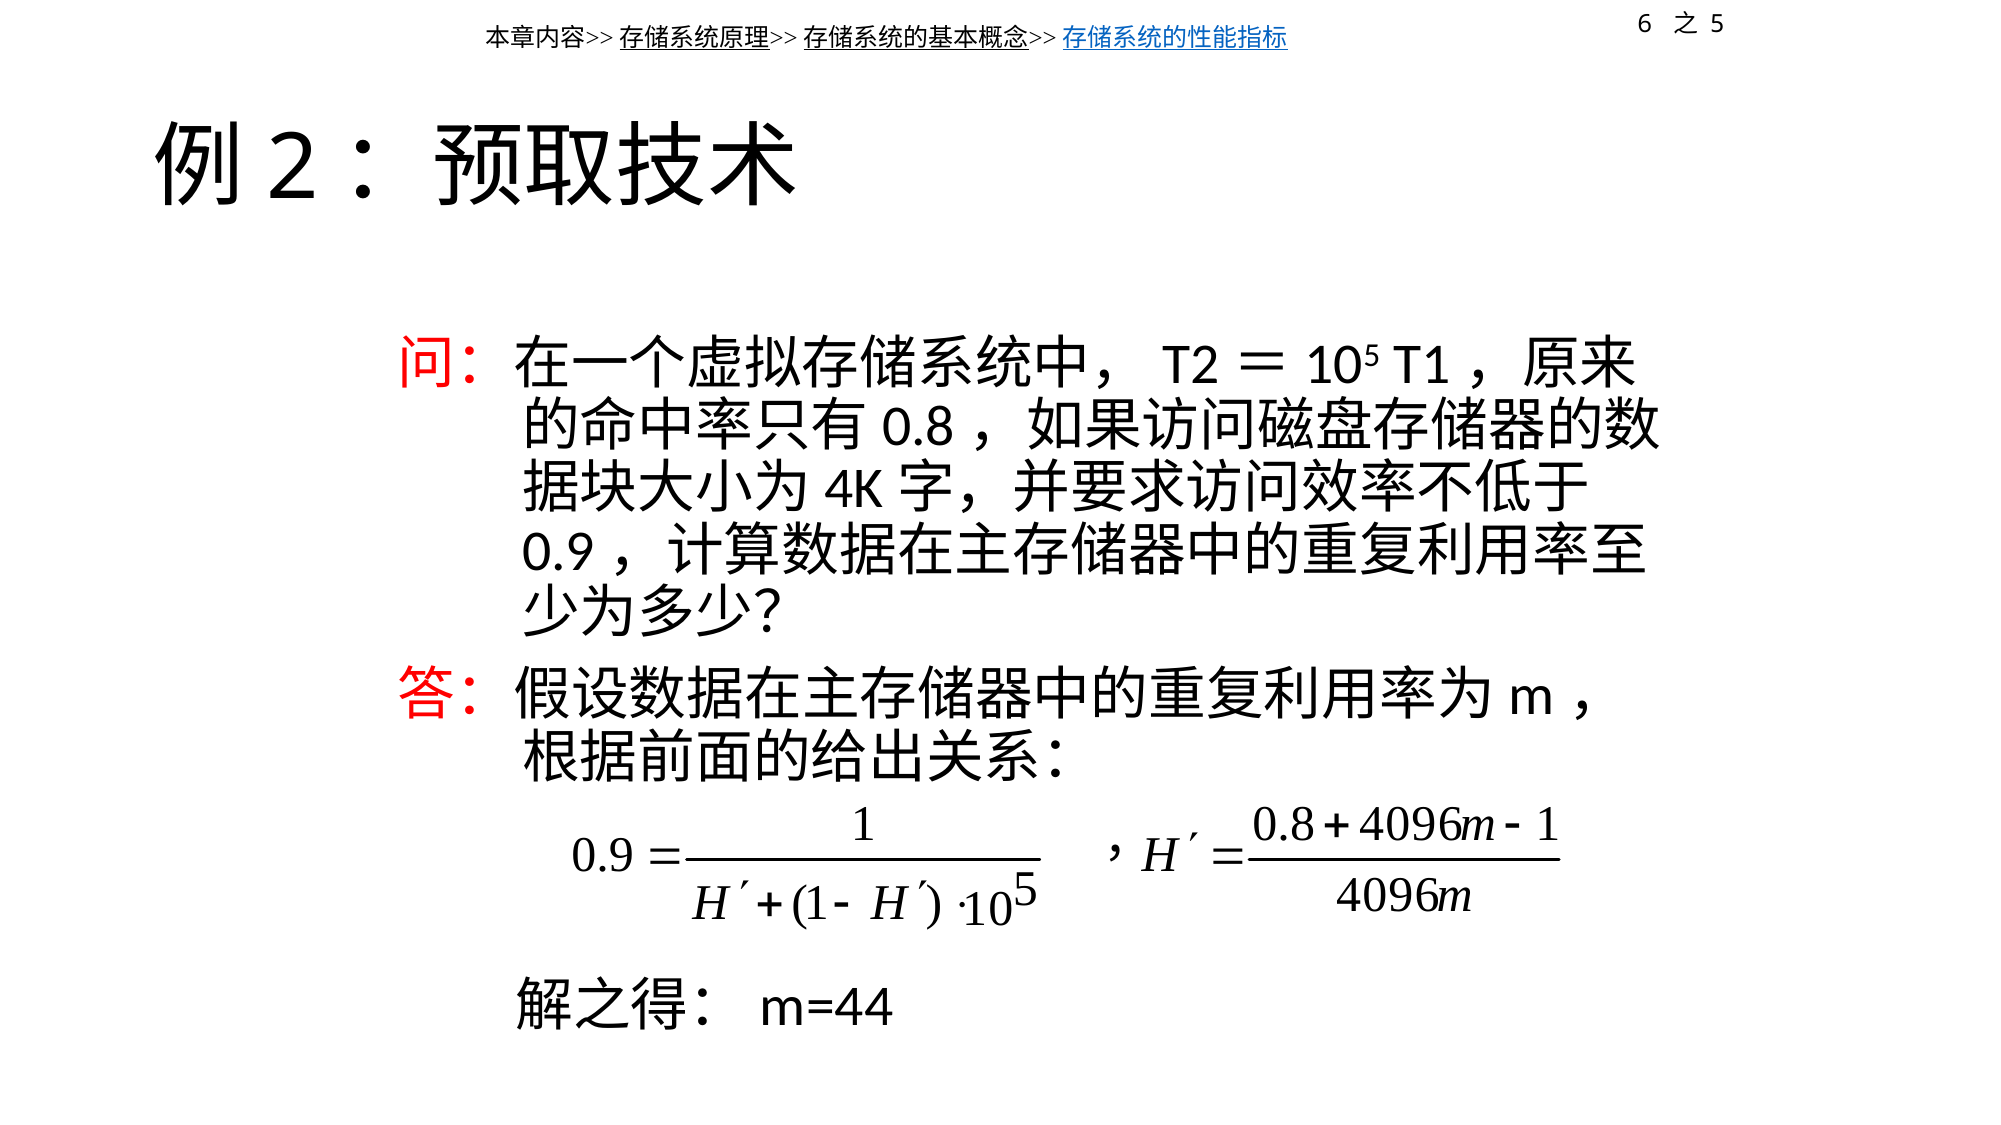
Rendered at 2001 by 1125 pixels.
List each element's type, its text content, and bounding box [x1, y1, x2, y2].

title 例2：预取技术 [137, 59, 1863, 278]
text_box 6 之 5 [1612, 0, 1750, 46]
text_box 本章内容>>存储系统原理>>存储系统的基本概念>>存储系统的性能指标 [470, 14, 1713, 66]
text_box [562, 786, 1572, 942]
list 问：在一个虚拟存储系统中，T2＝105 T1，原来的命中率只有0.8，如果访问磁盘存储器的数据块大小为4K字，并要求访问效率不低于0.9，计算数据在主存储器中的重复利用率至少为多少？ 答：假设数据在主存储器中的重复利用率为m，根据前面的给出关系： 解之得：m=44 [382, 326, 1689, 1050]
